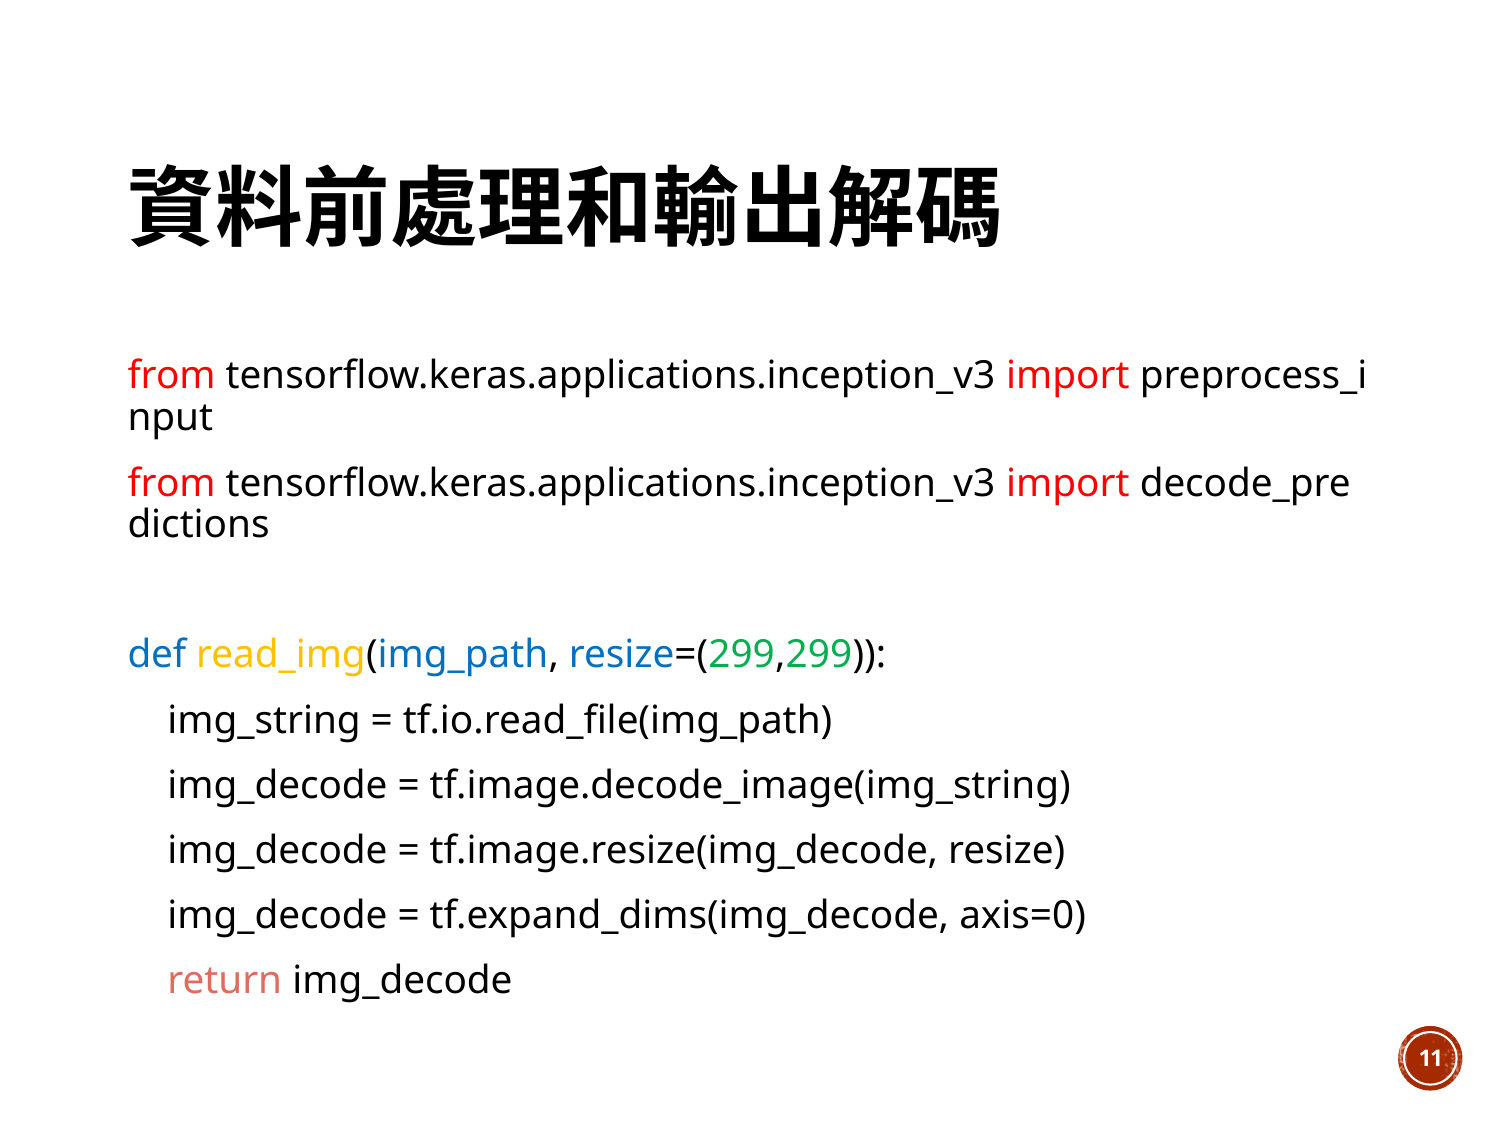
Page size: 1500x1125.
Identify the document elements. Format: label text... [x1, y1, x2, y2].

list from tensorflow.keras.applications.inception_v3 import preprocess_input from tensorflow.keras.applications.inception_v3 import decode_predictions def read_img(img_path, resize=(299,299)): img_string = tf.io.read_file(img_path) img_decode = tf.image.decode_image(img_string) img_decode = tf.image.resize(img_decode, resize) img_decode = tf.expand_dims(img_decode, axis=0) return img_decode [112, 348, 1388, 1013]
slide_number 10 [1391, 1028, 1471, 1089]
title 資料前處理和輸出解碼 [112, 79, 1388, 344]
